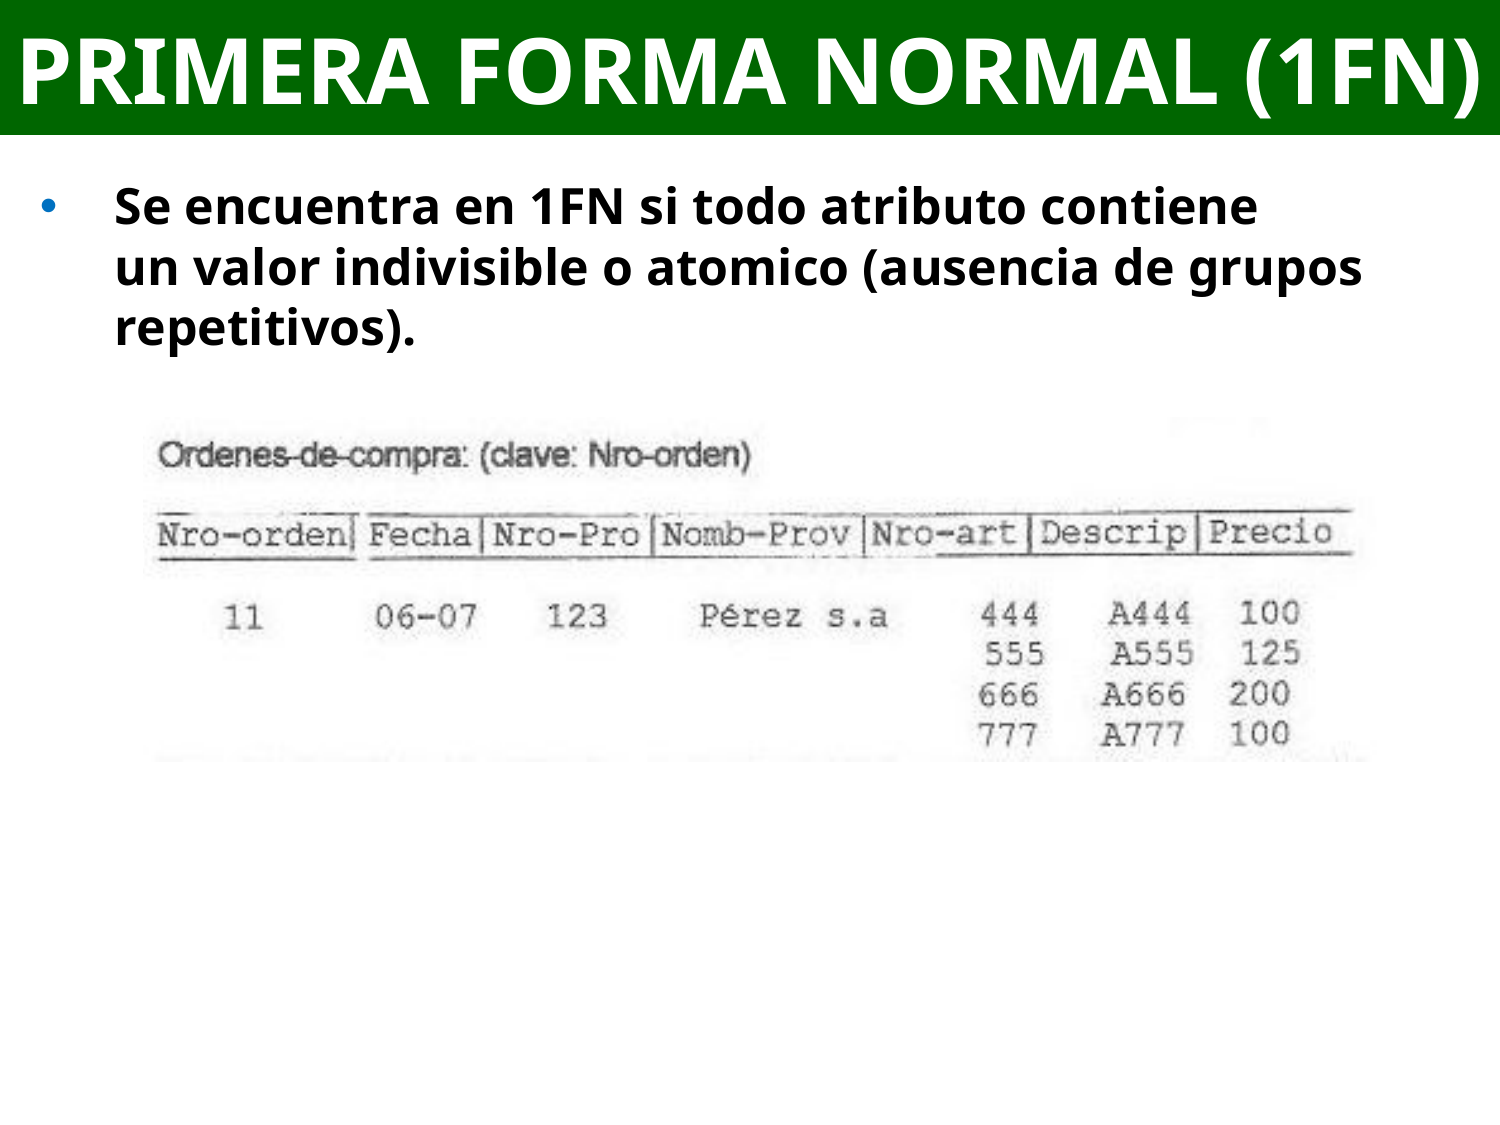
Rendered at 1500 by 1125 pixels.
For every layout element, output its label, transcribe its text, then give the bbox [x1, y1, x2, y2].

picture [142, 417, 1407, 762]
list Se encuentra en 1FN si todo atributo contiene un valor indivisible o atomico (ausencia de grupos repetitivos). [24, 167, 1475, 1106]
title PRIMERA FORMA NORMAL (1FN) [0, 0, 1500, 135]
